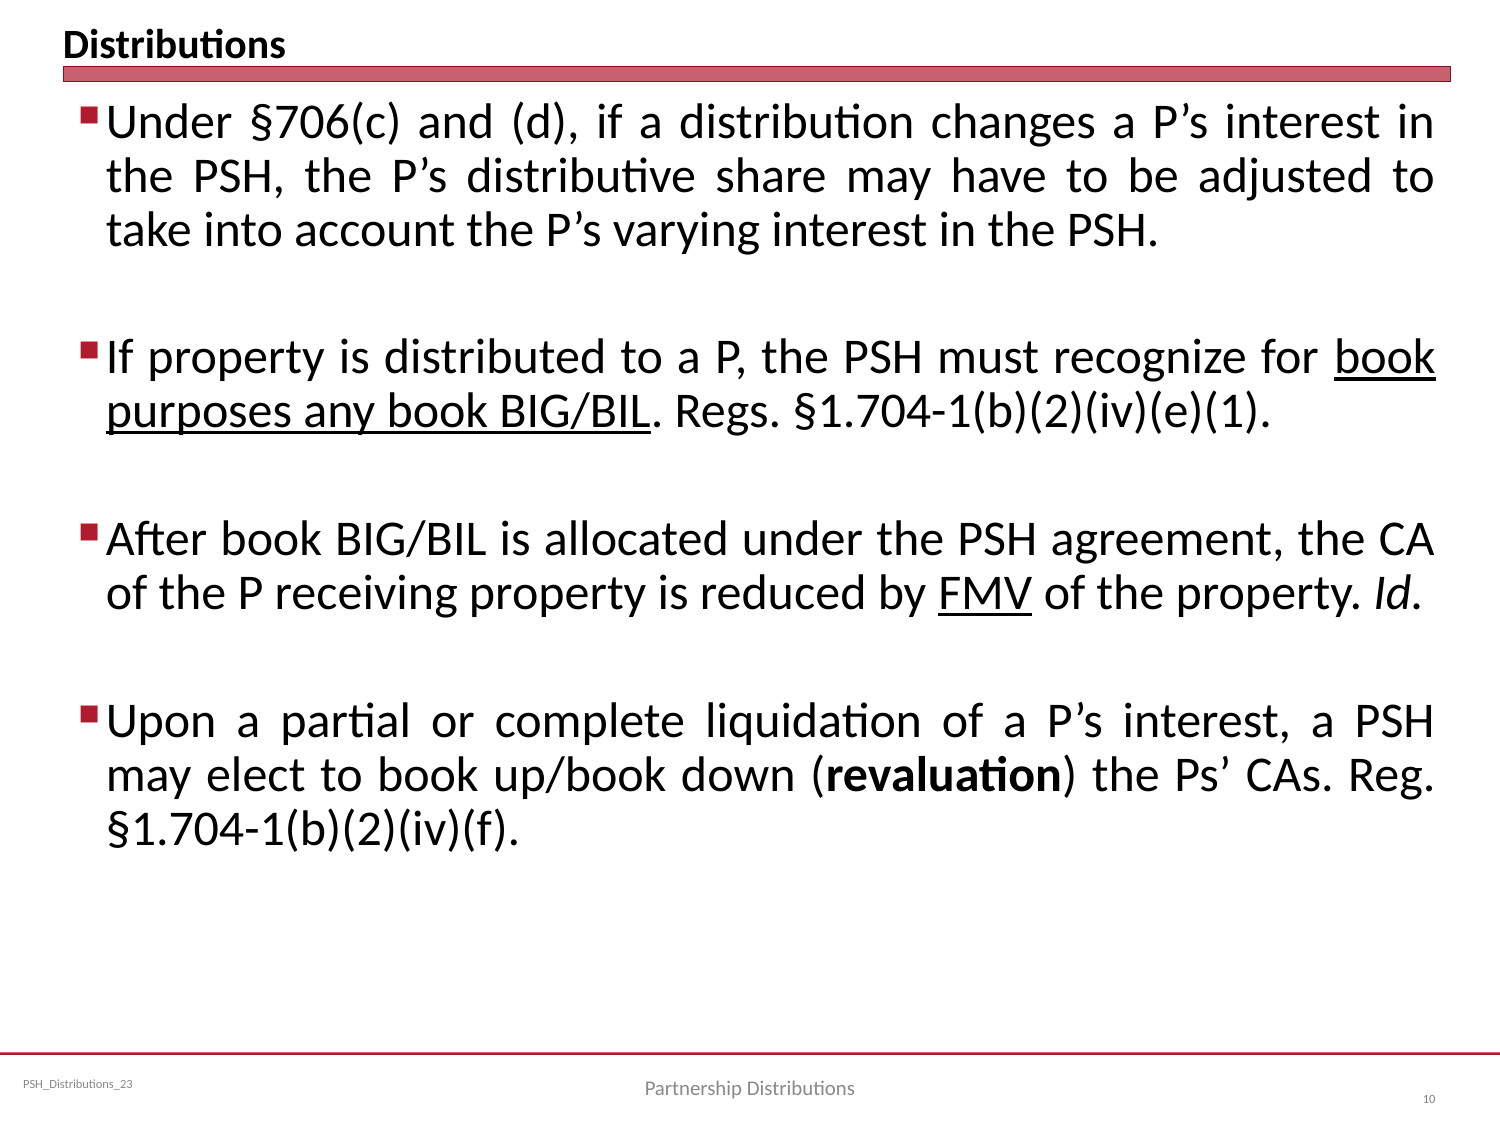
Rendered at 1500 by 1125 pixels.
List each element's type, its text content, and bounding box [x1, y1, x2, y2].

list Under §706(c) and (d), if a distribution changes a P’s interest in the PSH, the P’s distributive share may have to be adjusted to take into account the P’s varying interest in the PSH. If property is distributed to a P, the PSH must recognize for book purposes any book BIG/BIL. Regs. §1.704-1(b)(2)(iv)(e)(1). After book BIG/BIL is allocated under the PSH agreement, the CA of the P receiving property is reduced by FMV of the property. Id. Upon a partial or complete liquidation of a P’s interest, a PSH may elect to book up/book down (revaluation) the Ps’ CAs. Reg. §1.704-1(b)(2)(iv)(f). [63, 87, 1451, 1041]
footer Partnership Distributions [512, 1056, 988, 1117]
slide_number 10 [1375, 1061, 1451, 1122]
title Distributions [62, 6, 1451, 67]
